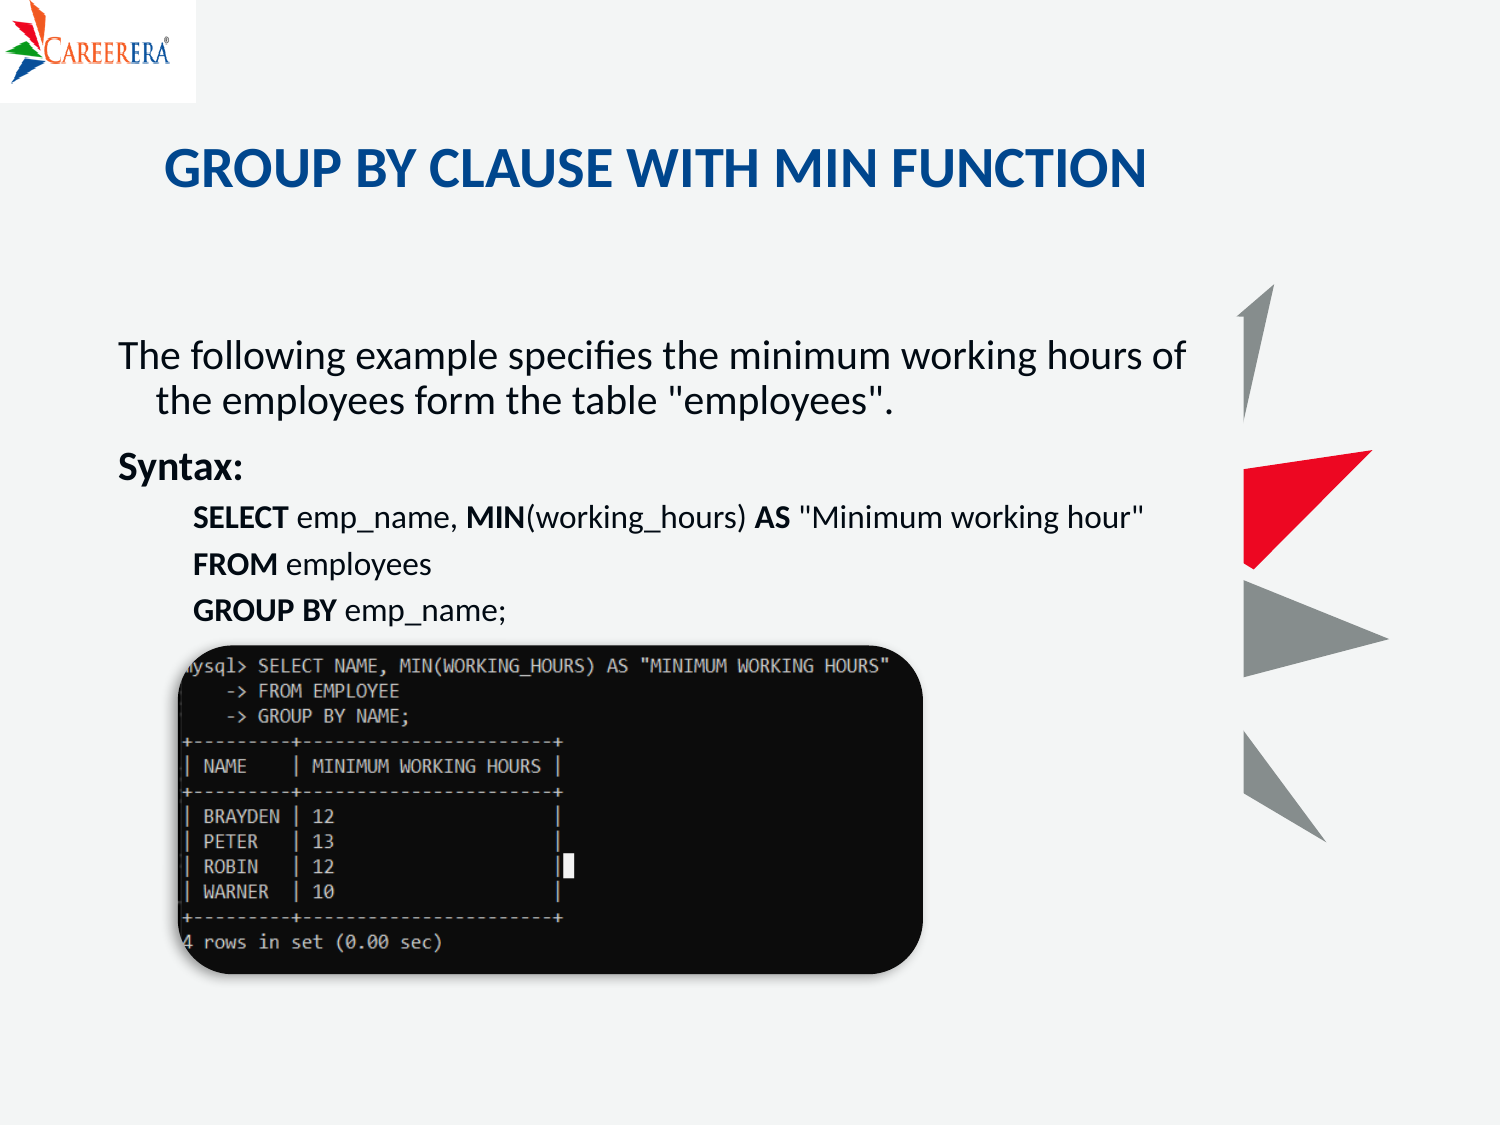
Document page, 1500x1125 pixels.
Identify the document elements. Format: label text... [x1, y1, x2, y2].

list The following example specifies the minimum working hours of the employees form the table "employees". Syntax: SELECT emp_name, MIN(working_hours) AS "Minimum working hour" FROM employees GROUP BY emp_name; [103, 316, 1216, 646]
picture [177, 645, 924, 975]
picture [0, 0, 197, 104]
title GROUP BY CLAUSE WITH MIN FUNCTION [99, 59, 1213, 278]
